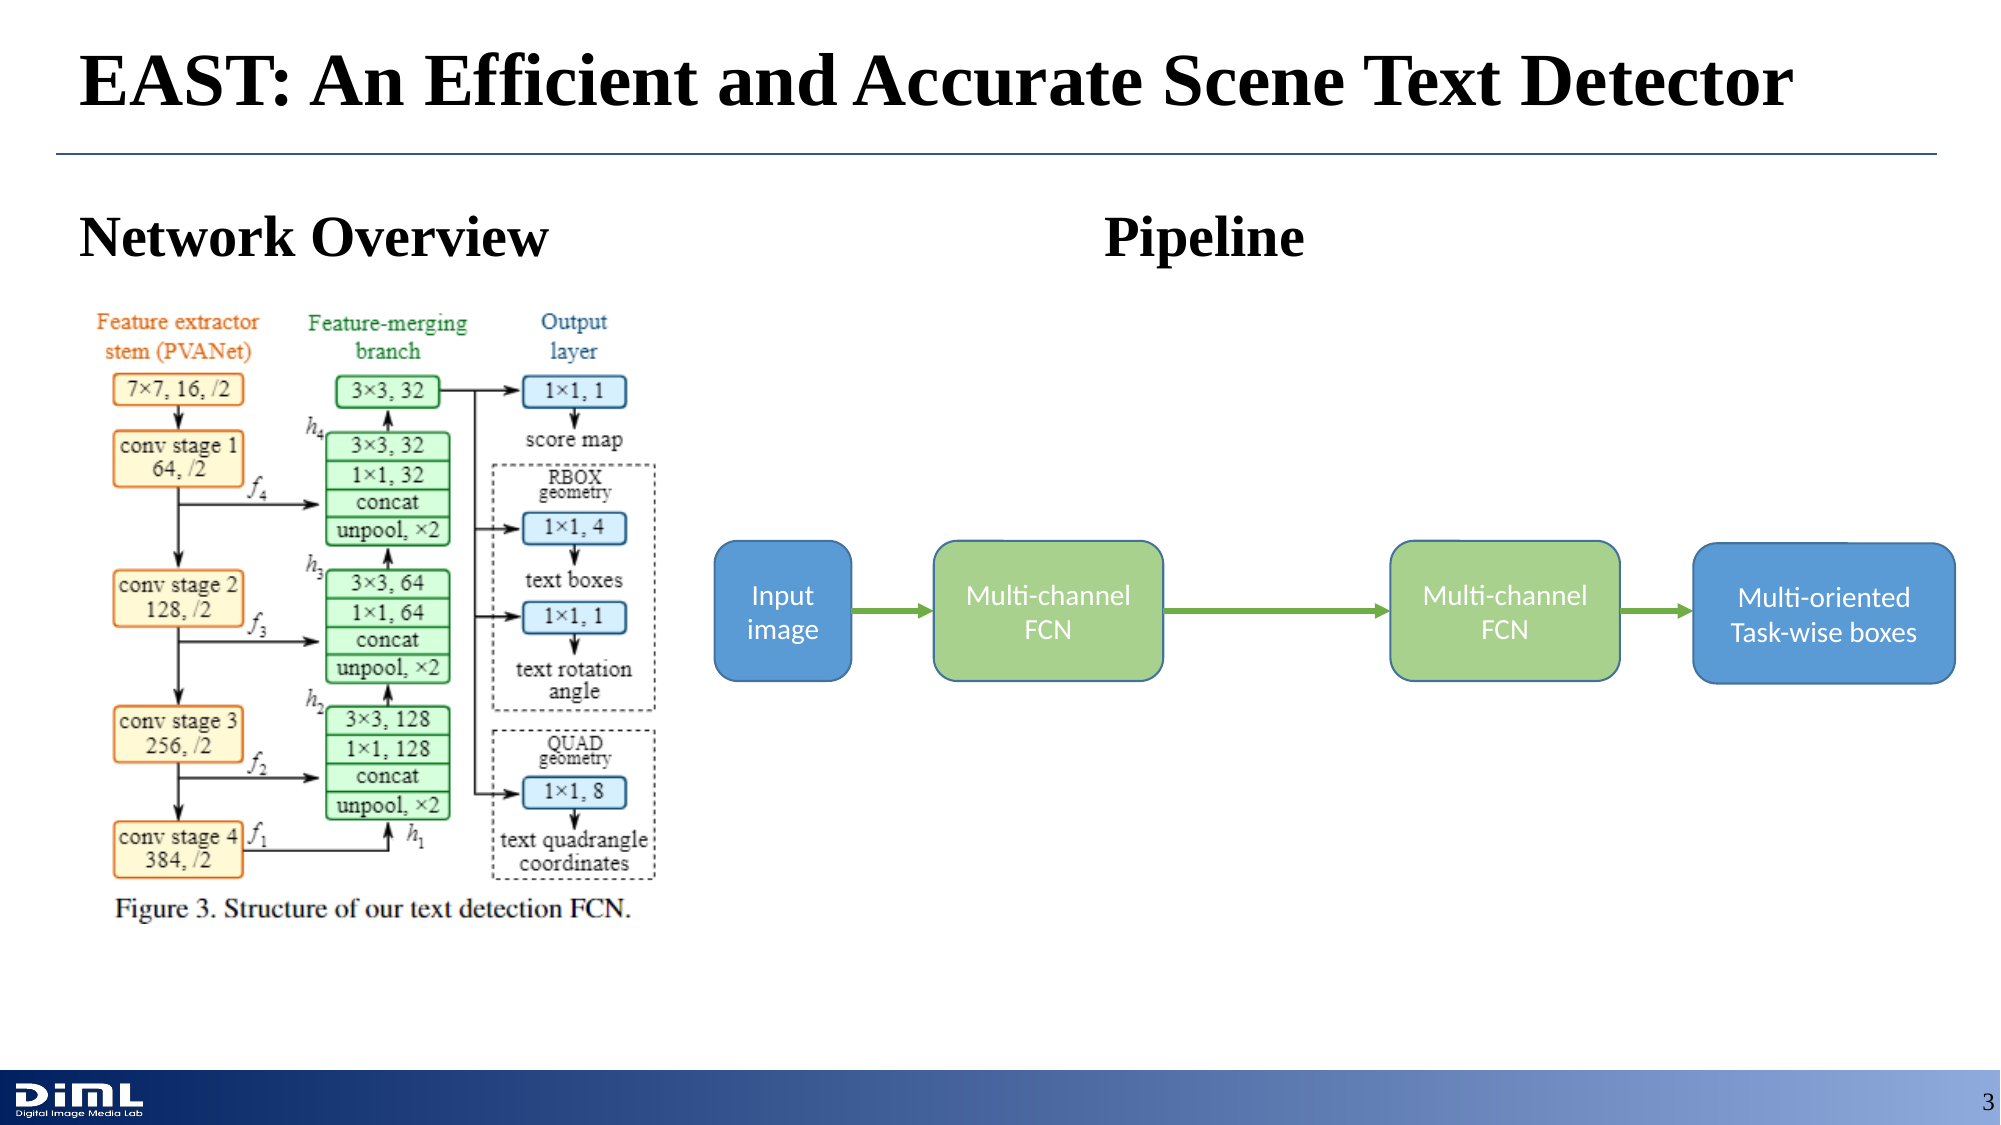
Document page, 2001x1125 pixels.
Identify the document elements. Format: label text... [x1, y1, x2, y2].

text_box Pipeline [1089, 190, 1667, 276]
picture [83, 298, 673, 924]
text_box Multi-oriented Task-wise boxes [1692, 542, 1957, 685]
title EAST: An Efficient and Accurate Scene Text Detector [64, 11, 1983, 152]
text_box Input image [713, 539, 853, 683]
text_box Multi-channel FCN [1389, 539, 1621, 683]
slide_number 3 [1560, 1070, 2000, 1125]
text_box Multi-channel FCN [932, 539, 1165, 683]
picture [11, 1078, 147, 1122]
text_box Network Overview [64, 190, 642, 276]
